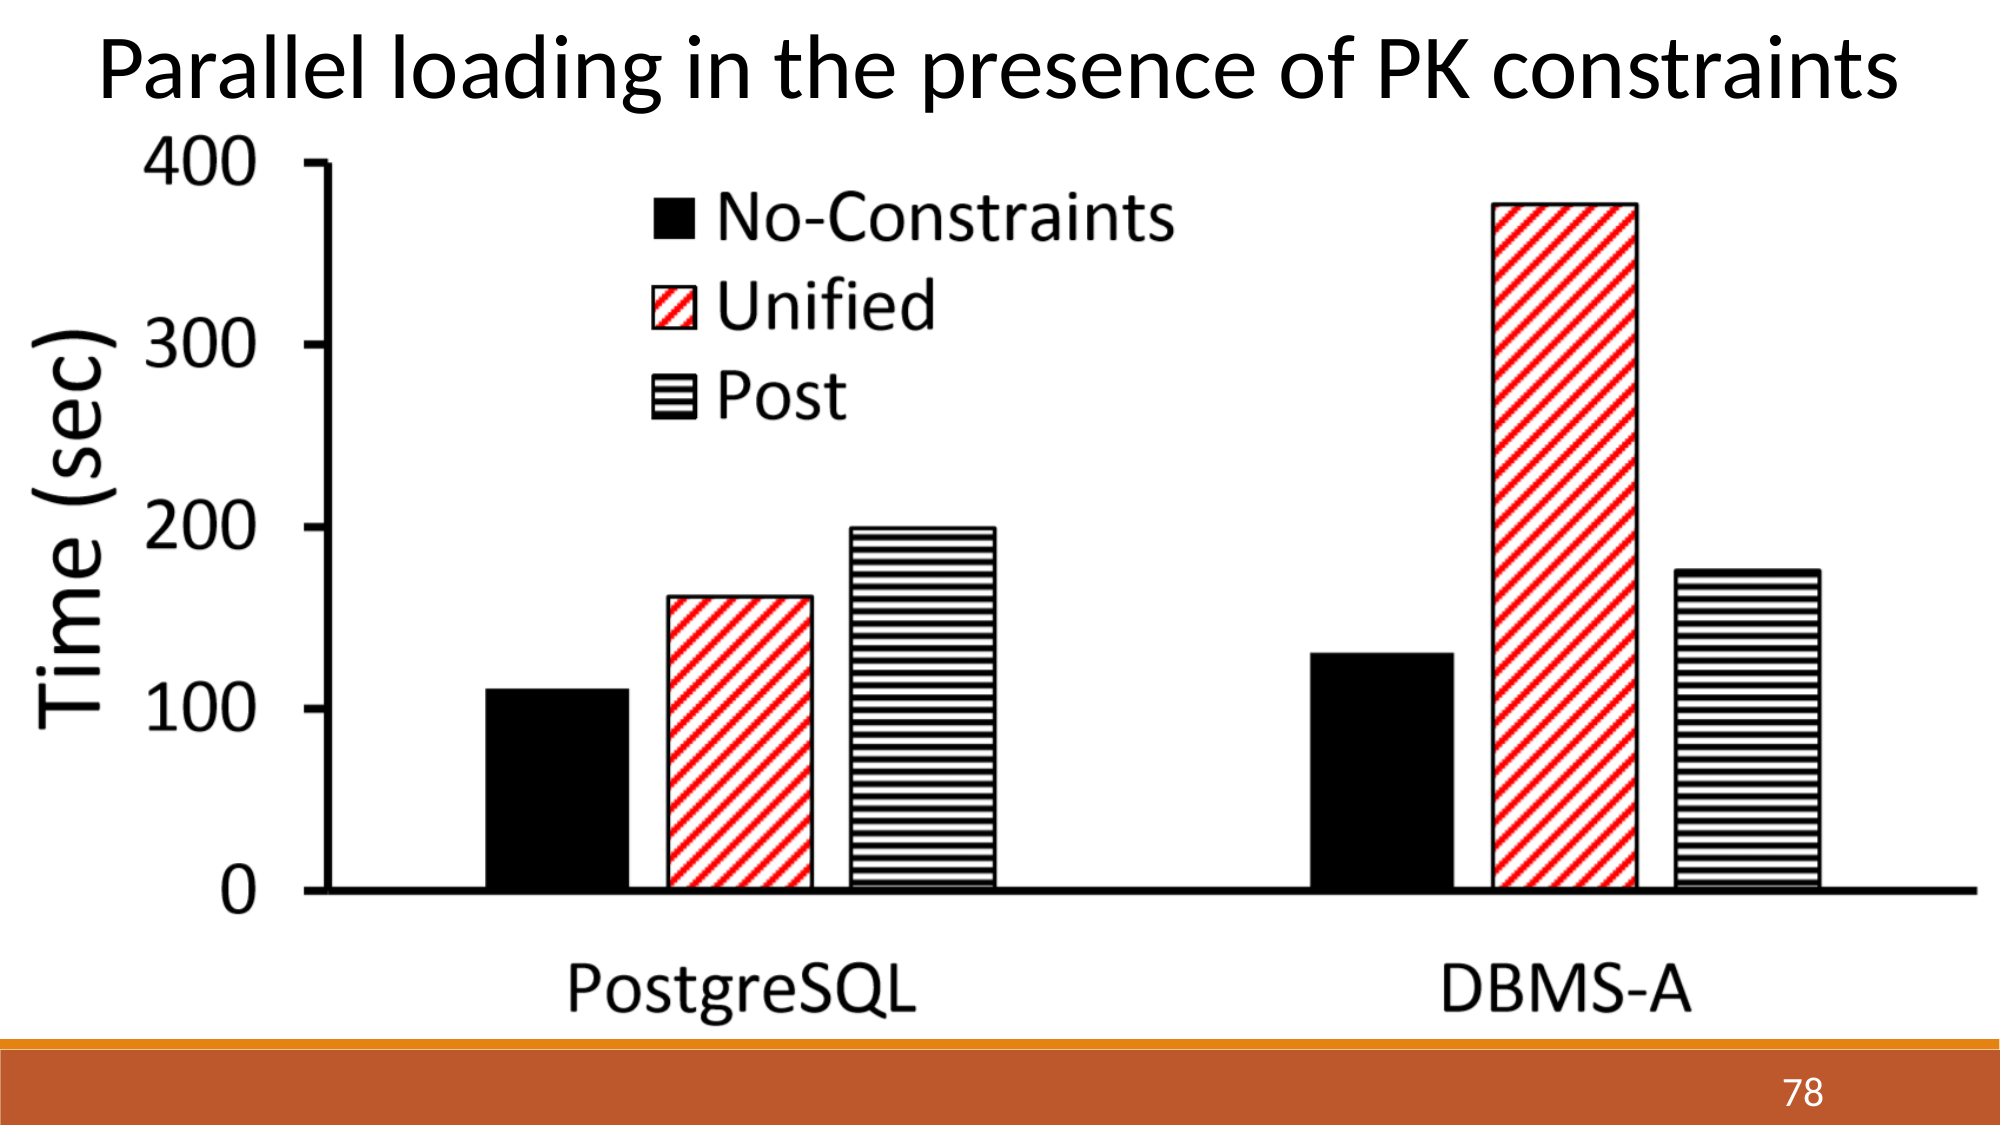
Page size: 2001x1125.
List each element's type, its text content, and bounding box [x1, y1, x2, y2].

picture [0, 108, 2000, 1039]
text_box Parallel loading in the presence of PK constraints [0, 0, 2000, 108]
slide_number 78 [1624, 1059, 1840, 1120]
